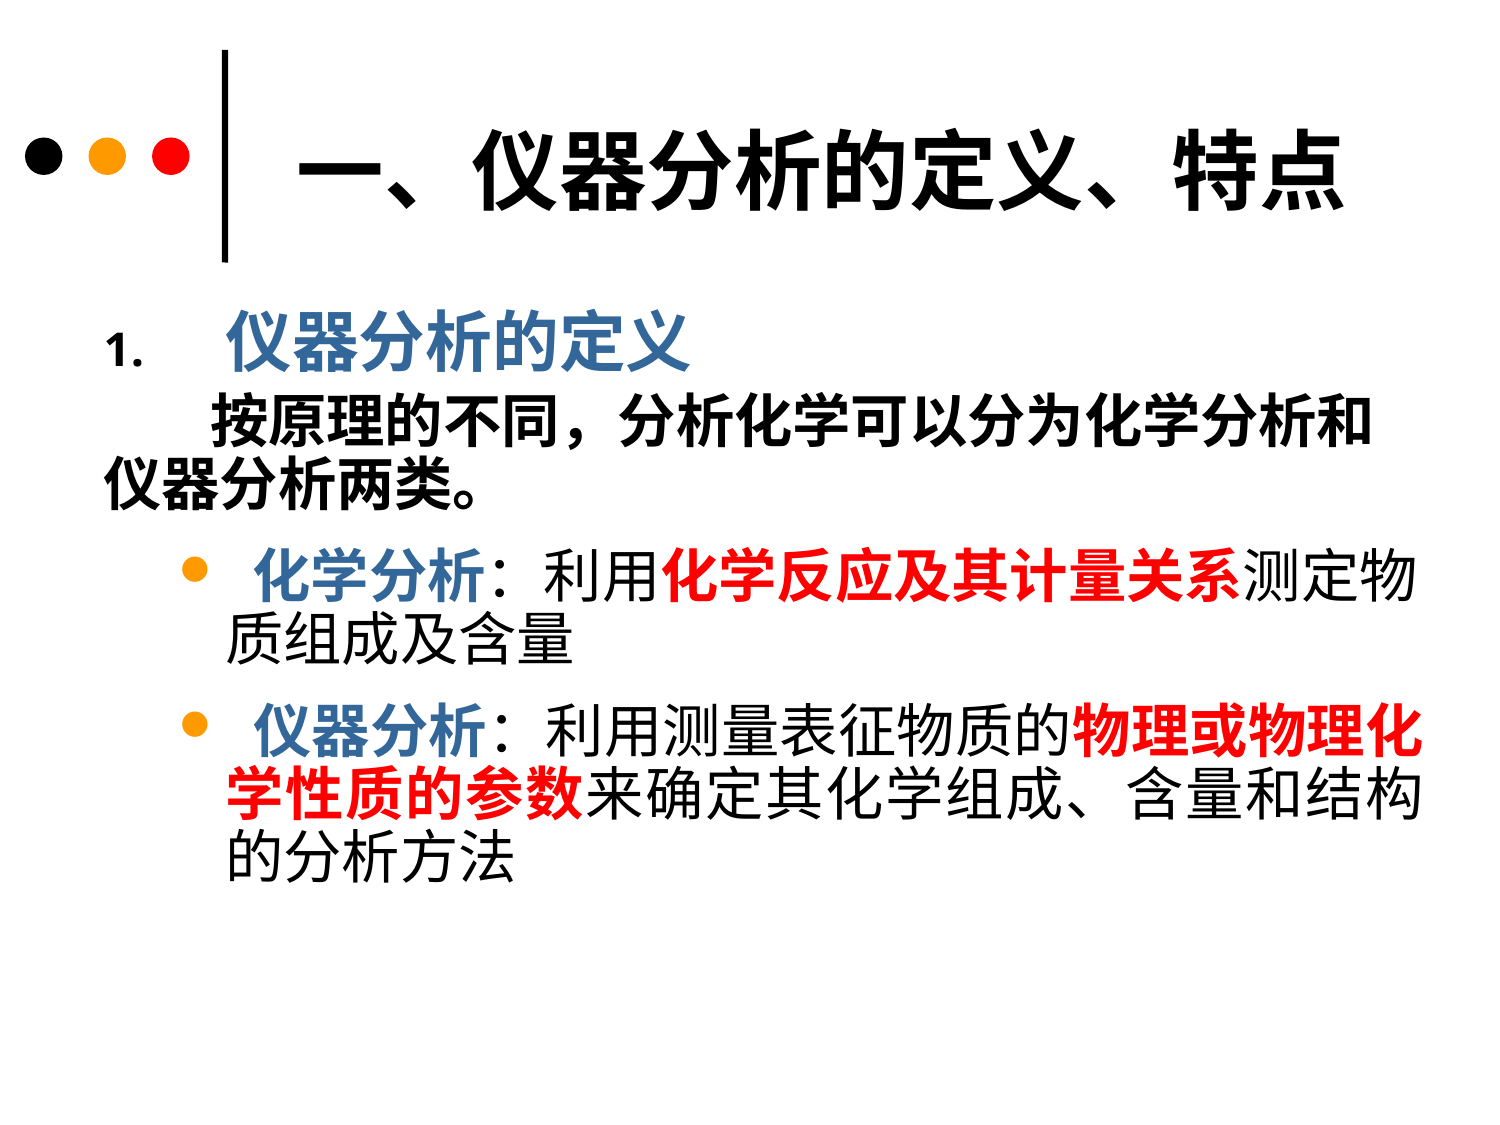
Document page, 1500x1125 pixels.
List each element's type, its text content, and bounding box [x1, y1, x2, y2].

title 一、仪器分析的定义、特点 [281, 59, 1368, 277]
list 仪器分析的定义 按原理的不同，分析化学可以分为化学分析和仪器分析两类。 化学分析：利用化学反应及其计量关系测定物质组成及含量 仪器分析：利用测量表征物质的物理或物理化学性质的参数来确定其化学组成、含量和结构的分析方法 [88, 290, 1439, 1012]
